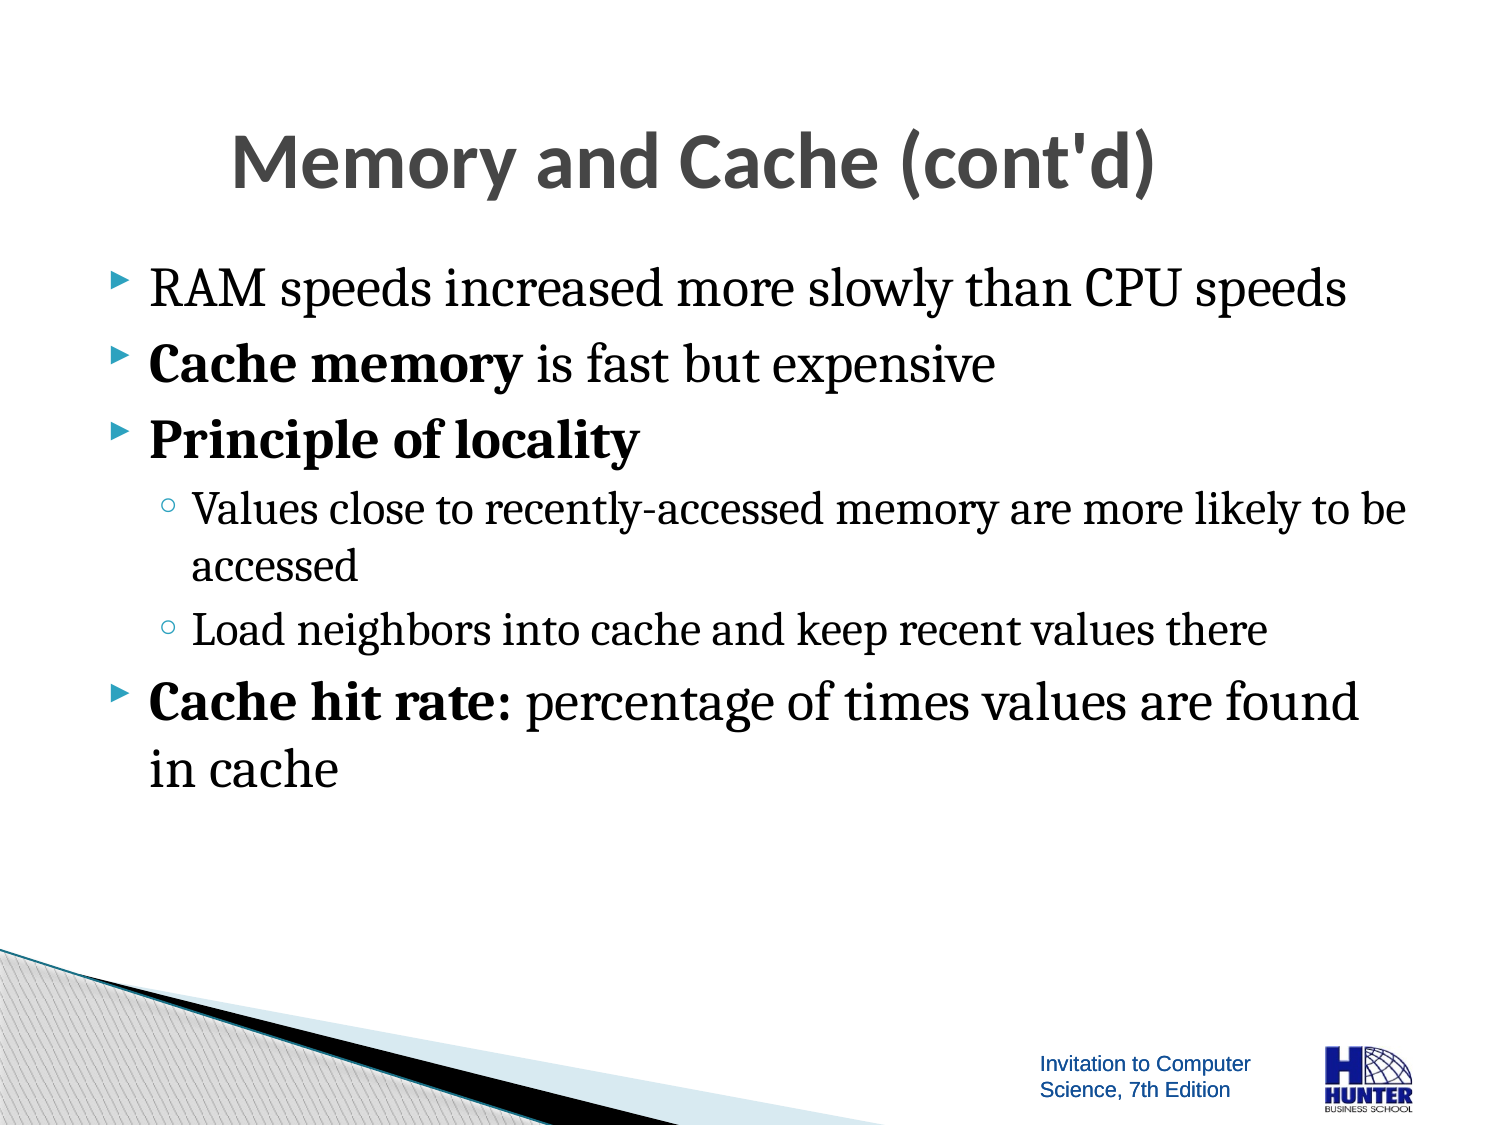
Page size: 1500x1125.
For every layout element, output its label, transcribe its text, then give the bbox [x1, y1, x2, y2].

title Memory and Cache (cont'd) [215, 62, 1285, 243]
picture [1325, 1046, 1413, 1113]
list RAM speeds increased more slowly than CPU speeds Cache memory is fast but expensive Principle of locality Values close to recently-accessed memory are more likely to be accessed Load neighbors into cache and keep recent values there Cache hit rate: percentage of times values are found in cache [75, 243, 1425, 986]
